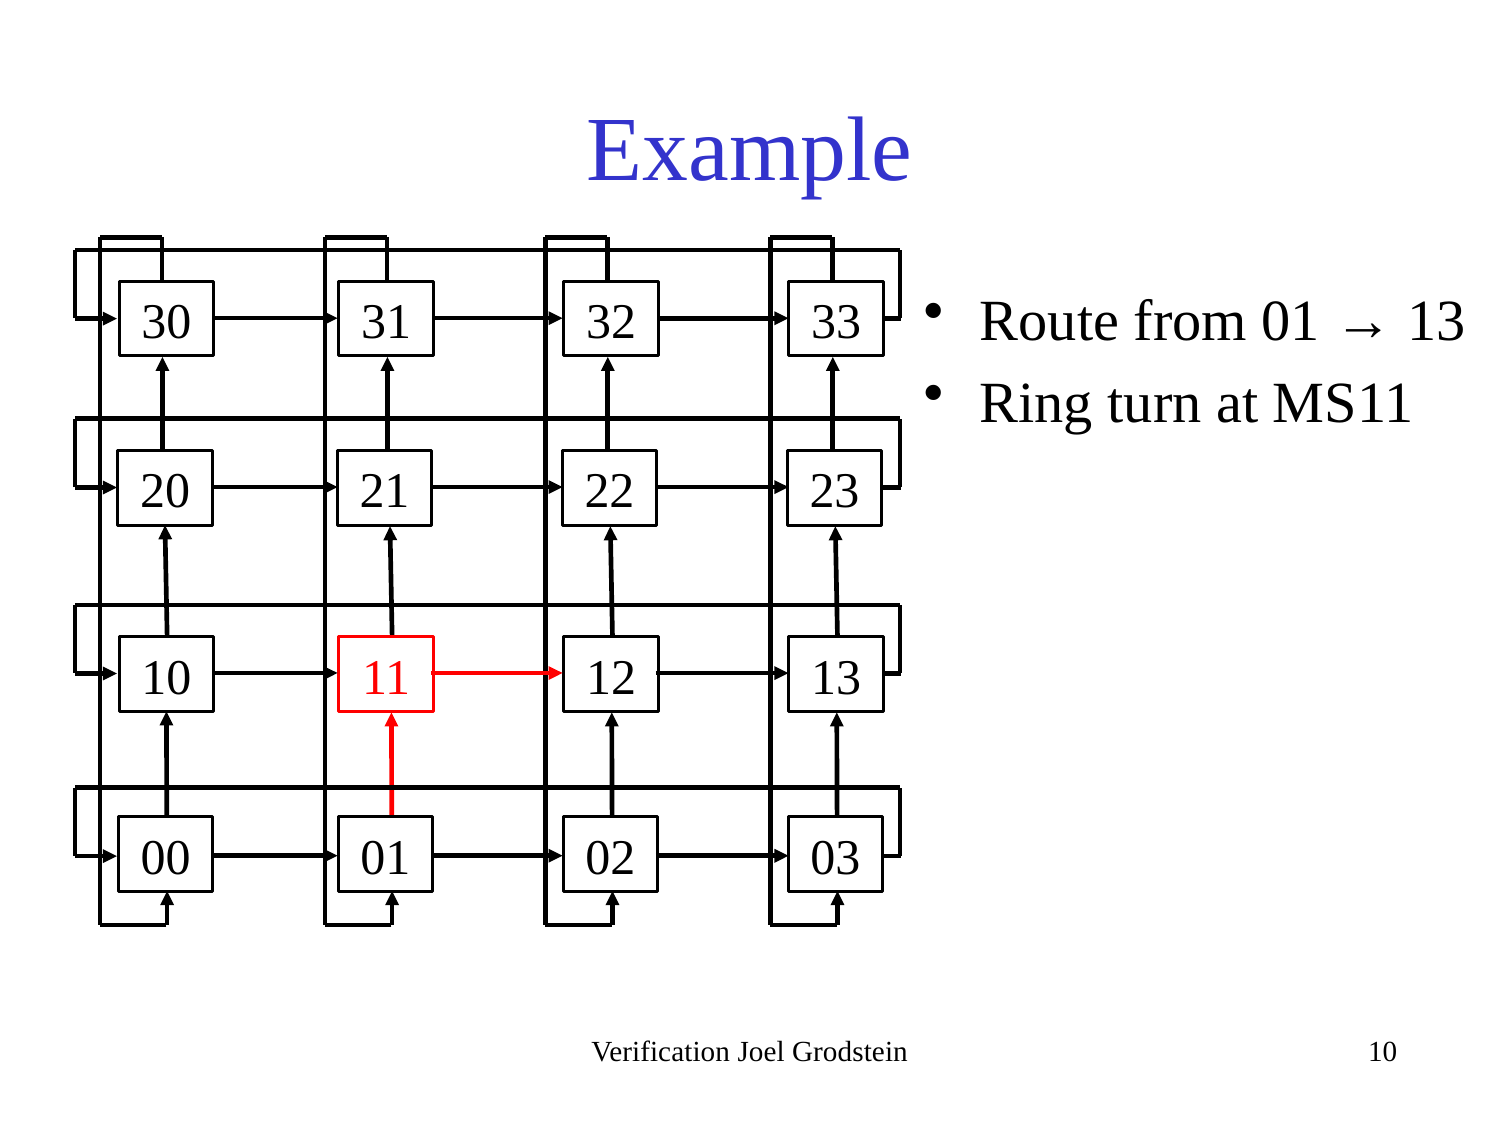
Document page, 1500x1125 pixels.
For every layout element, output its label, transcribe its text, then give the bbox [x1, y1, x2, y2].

text_box 11 [338, 636, 434, 712]
text_box 21 [337, 450, 432, 526]
text_box 13 [788, 636, 884, 712]
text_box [389, 614, 393, 636]
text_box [164, 526, 168, 604]
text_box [389, 526, 393, 604]
text_box 03 [788, 816, 883, 892]
text_box 23 [787, 450, 882, 526]
text_box 00 [118, 816, 213, 892]
text_box 01 [338, 816, 433, 892]
text_box 12 [563, 636, 659, 712]
text_box 33 [788, 281, 884, 356]
footer Verification Joel Grodstein [512, 1024, 988, 1101]
text_box 20 [117, 450, 213, 526]
text_box 22 [562, 450, 657, 526]
text_box 30 [119, 281, 214, 356]
title Example [112, 50, 1388, 238]
text_box 32 [563, 281, 659, 356]
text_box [164, 614, 168, 636]
text_box 31 [338, 281, 434, 356]
text_box 02 [563, 816, 658, 892]
list Route from 01 → 13 Ring turn at MS11 [908, 275, 1496, 817]
text_box 10 [119, 636, 214, 712]
